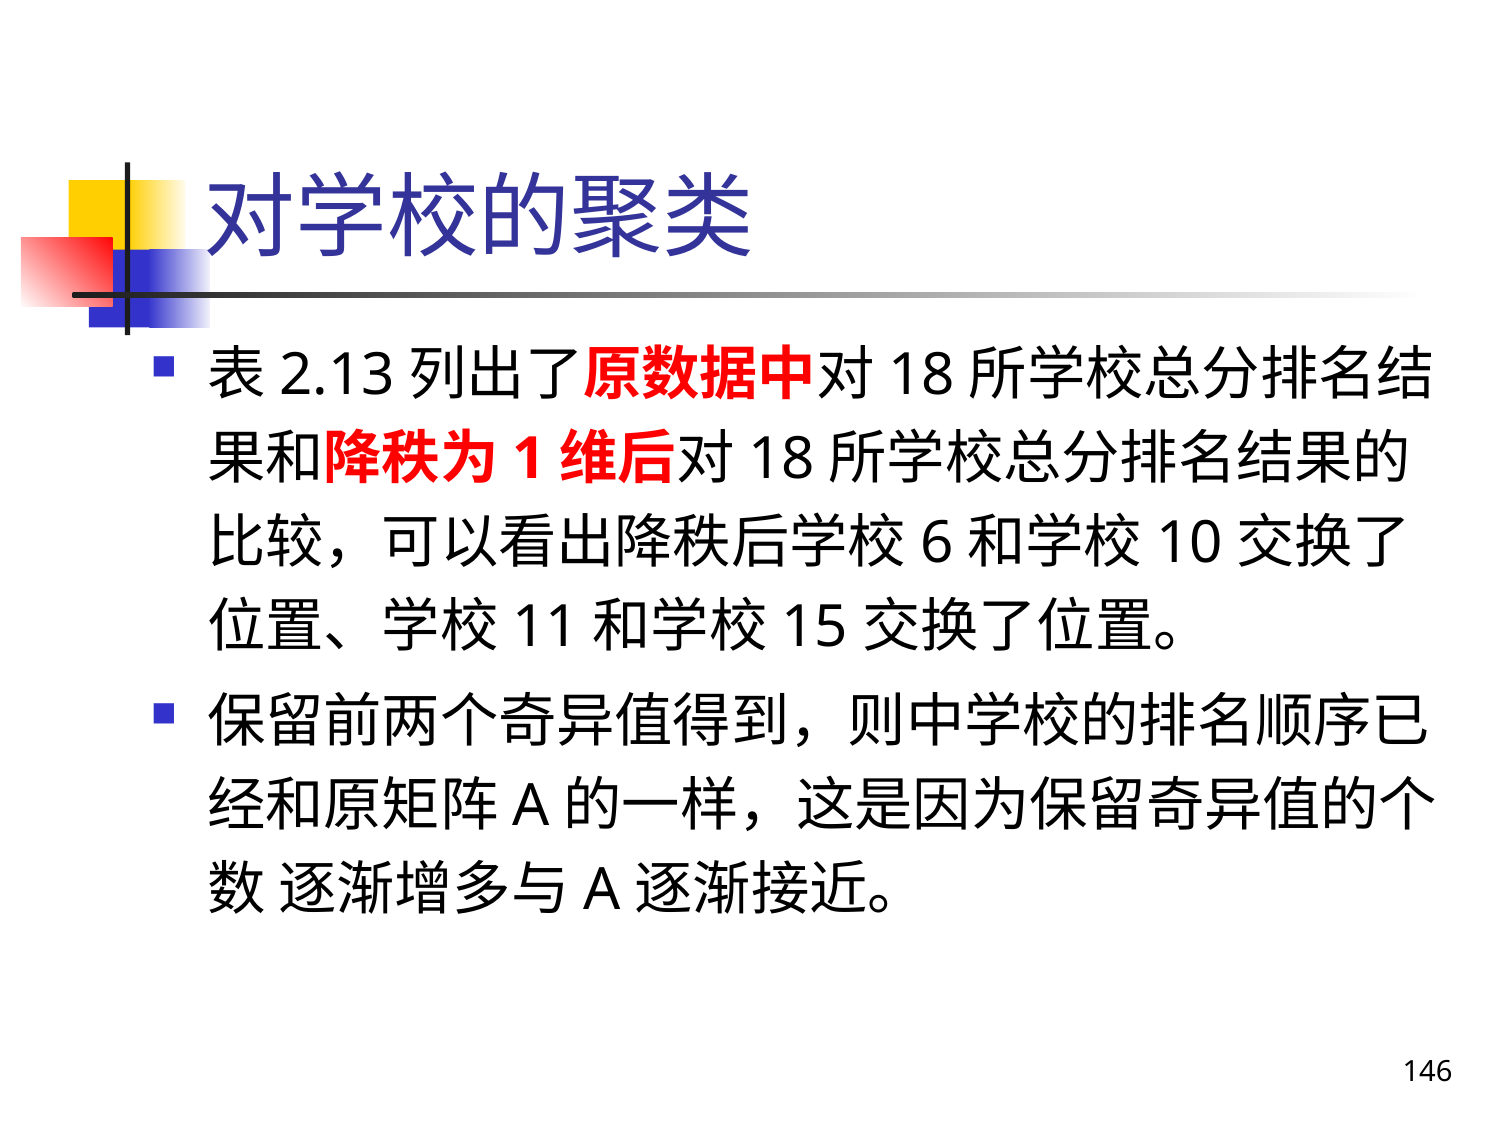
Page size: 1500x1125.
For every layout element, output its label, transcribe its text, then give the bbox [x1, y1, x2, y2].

title 对学校的聚类 [188, 35, 1468, 275]
slide_number 146 [1155, 1024, 1468, 1100]
